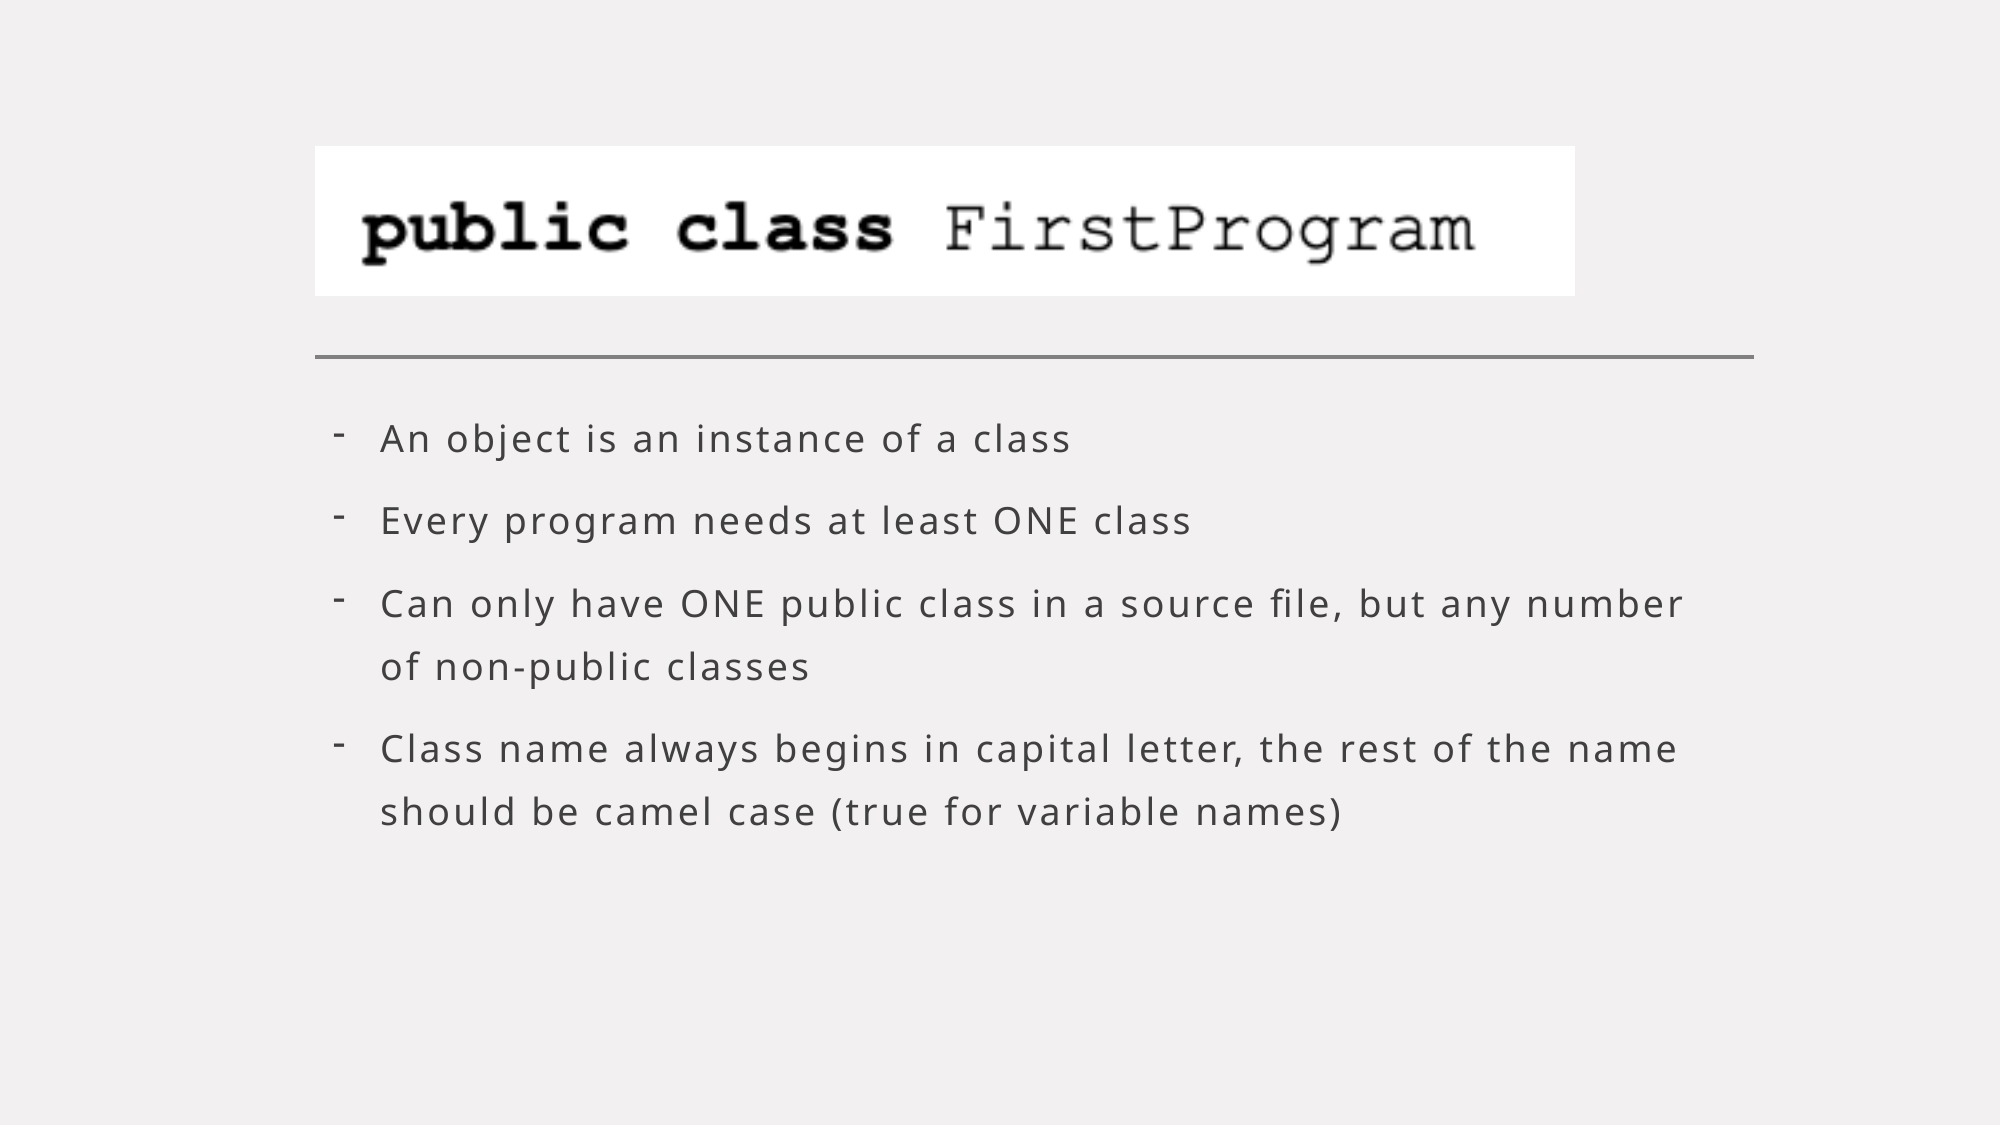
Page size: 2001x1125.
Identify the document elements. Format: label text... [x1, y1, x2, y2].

picture [314, 146, 1575, 297]
list An object is an instance of a class Every program needs at least ONE class Can only have ONE public class in a source file, but any number of non-public classes Class name always begins in capital letter, the rest of the name should be camel case (true for variable names) [315, 379, 1754, 979]
